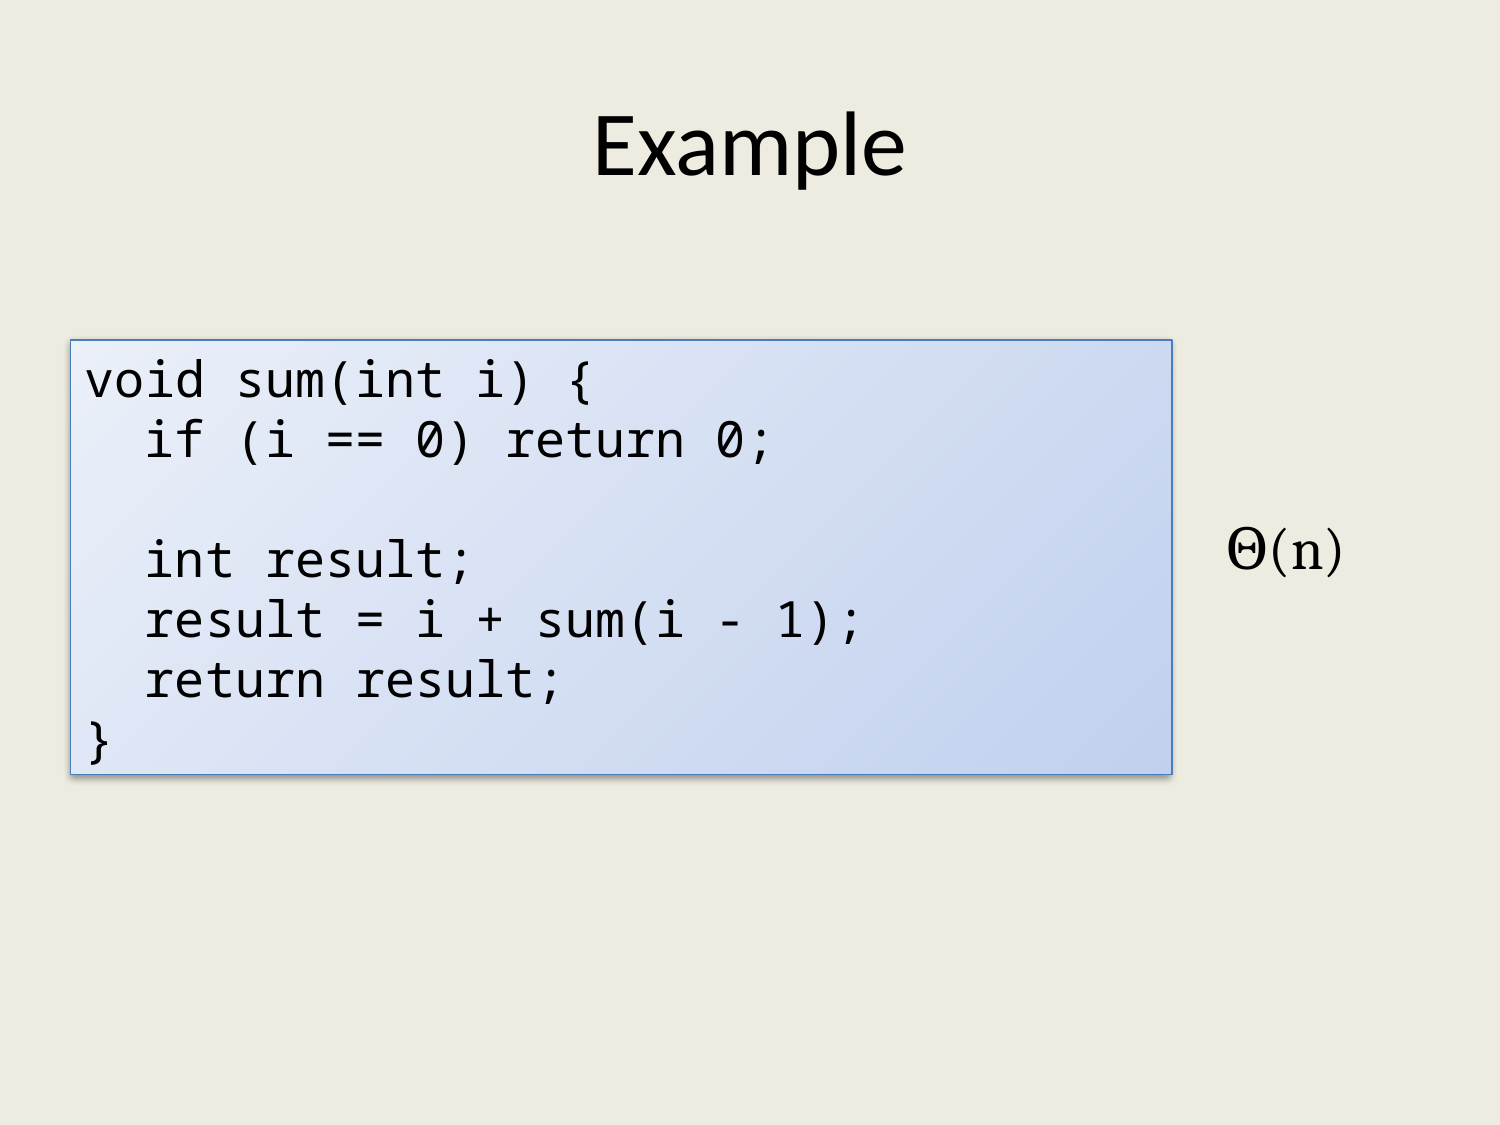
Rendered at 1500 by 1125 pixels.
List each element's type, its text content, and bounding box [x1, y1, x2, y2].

text_box void sum(int i) { if (i == 0) return 0; int result; result = i + sum(i - 1); return result; } [70, 339, 1173, 775]
text_box Θ(n) [1210, 503, 1446, 589]
title Example [75, 45, 1425, 233]
